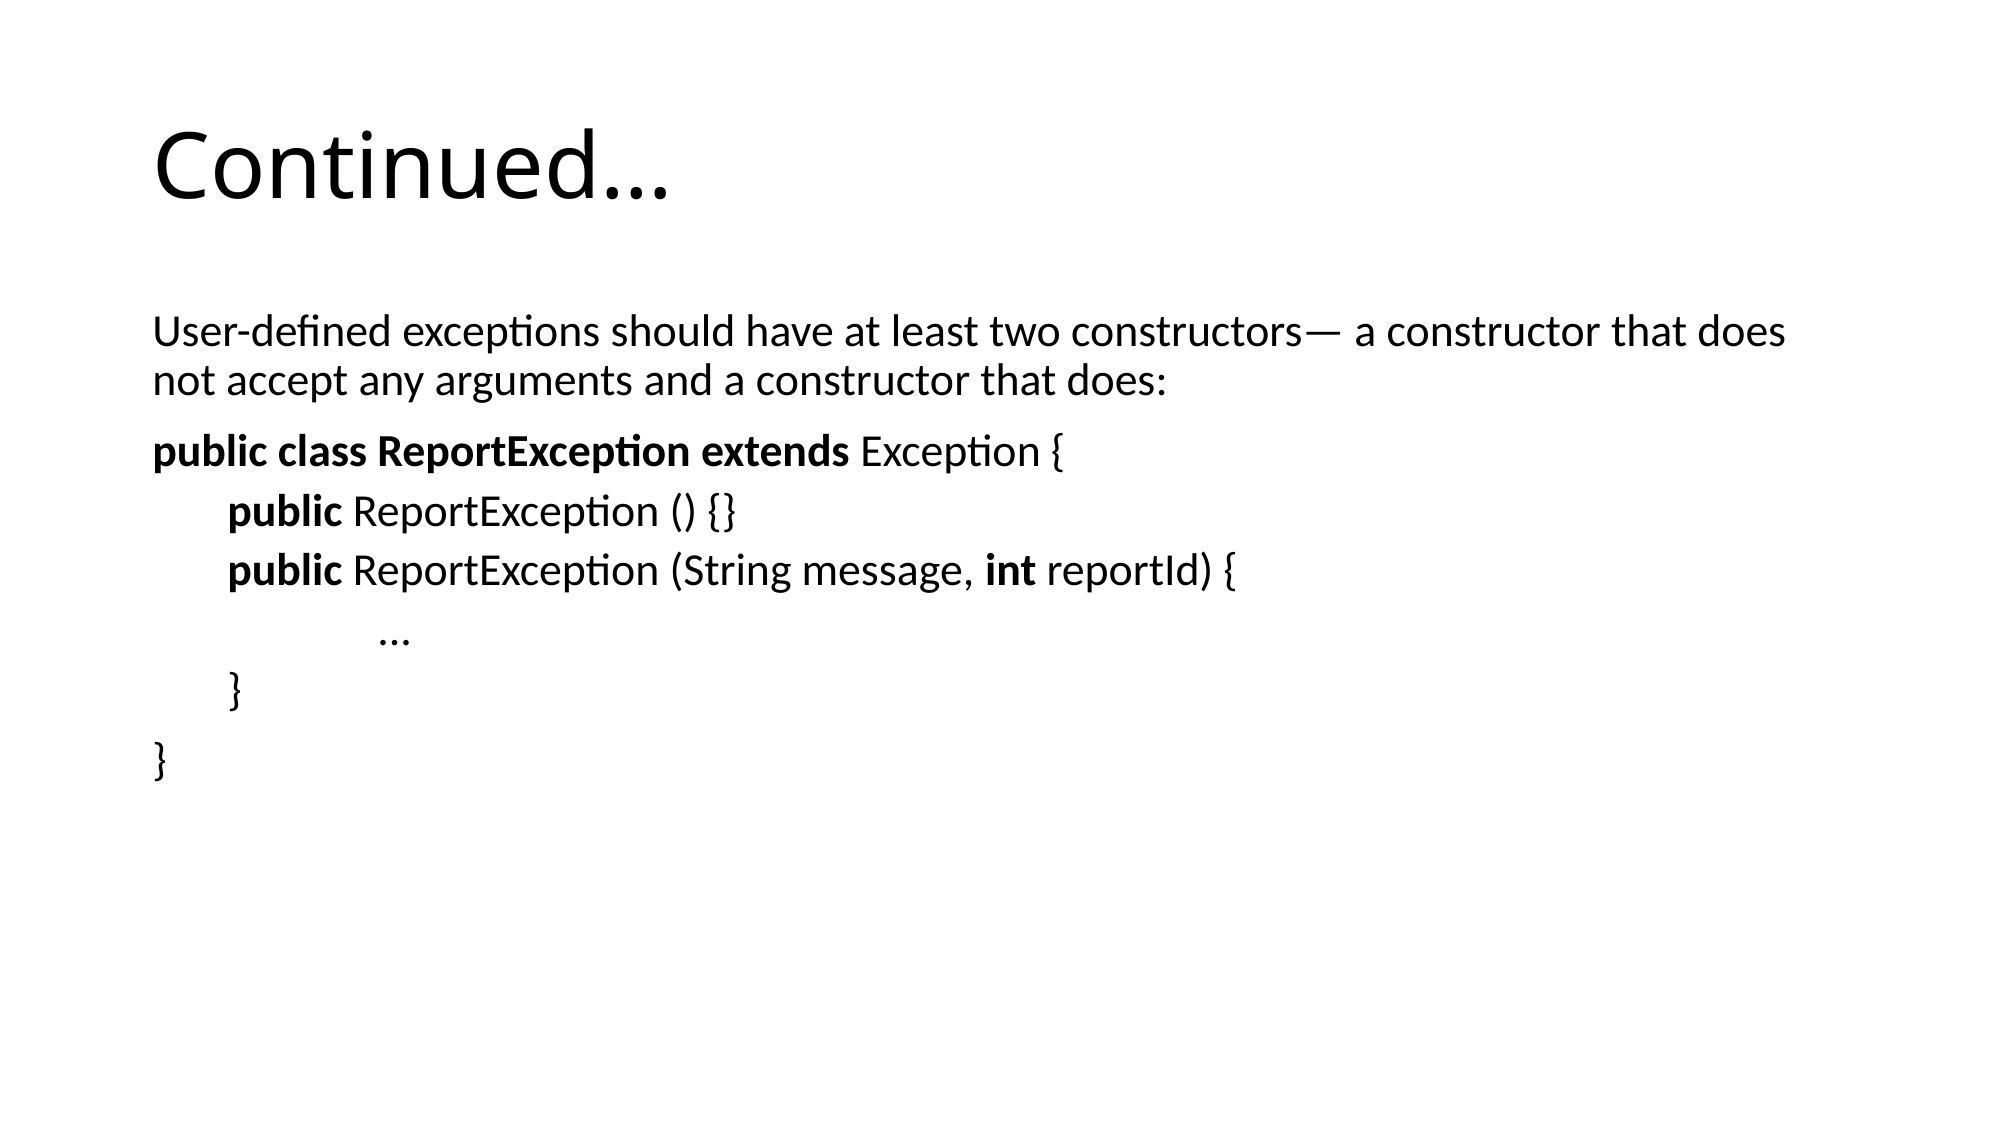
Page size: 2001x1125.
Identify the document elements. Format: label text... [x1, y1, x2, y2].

title Continued… [137, 59, 1863, 278]
list User-defined exceptions should have at least two constructors— a constructor that does not accept any arguments and a constructor that does: public class ReportException extends Exception { public ReportException () {} public ReportException (String message, int reportId) { ... } } [137, 299, 1863, 1014]
